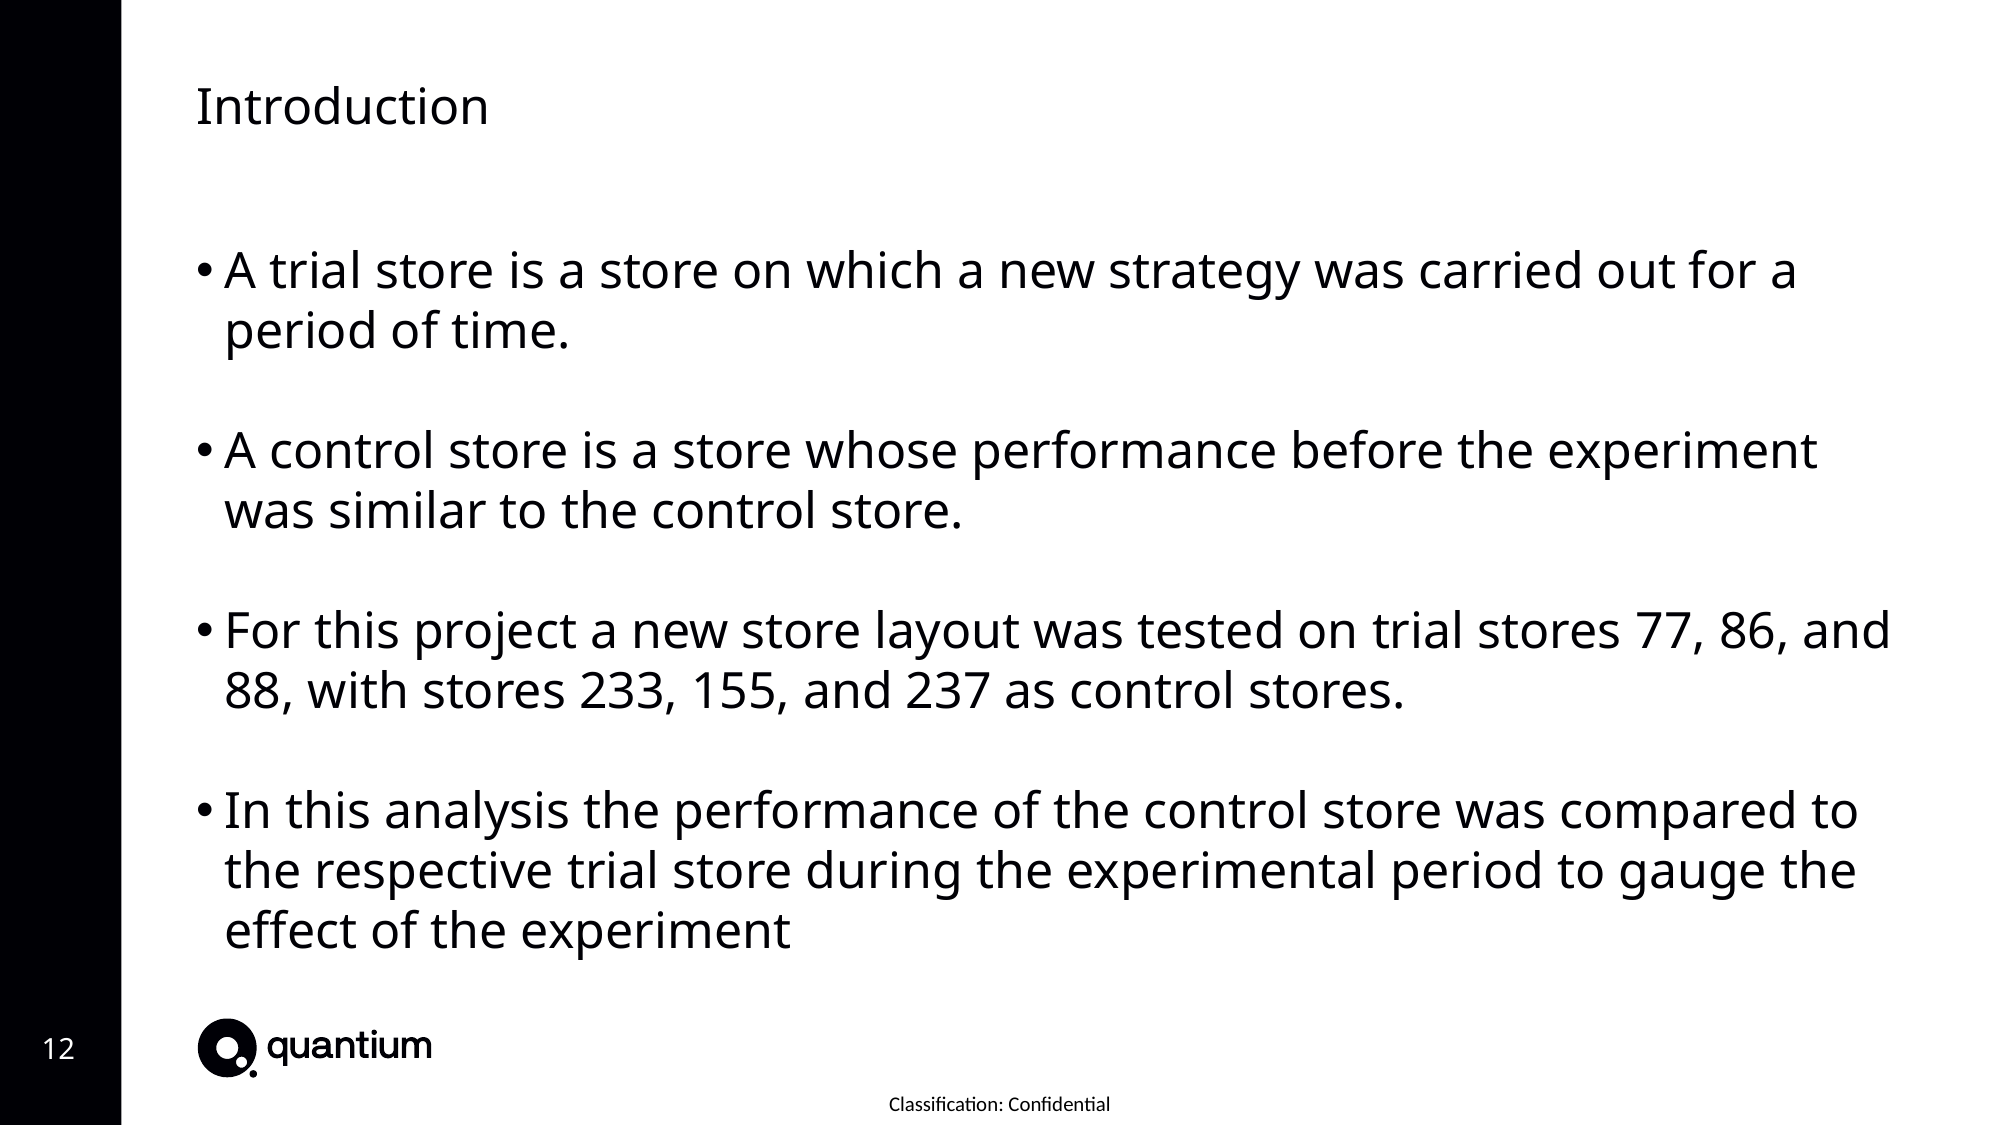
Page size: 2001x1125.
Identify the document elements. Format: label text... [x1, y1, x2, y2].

text_box A trial store is a store on which a new strategy was carried out for a period of time. A control store is a store whose performance before the experiment was similar to the control store. For this project a new store layout was tested on trial stores 77, 86, and 88, with stores 233, 155, and 237 as control stores. In this analysis the performance of the control store was compared to the respective trial store during the experimental period to gauge the effect of the experiment [196, 238, 1916, 961]
list Introduction [196, 74, 1916, 210]
